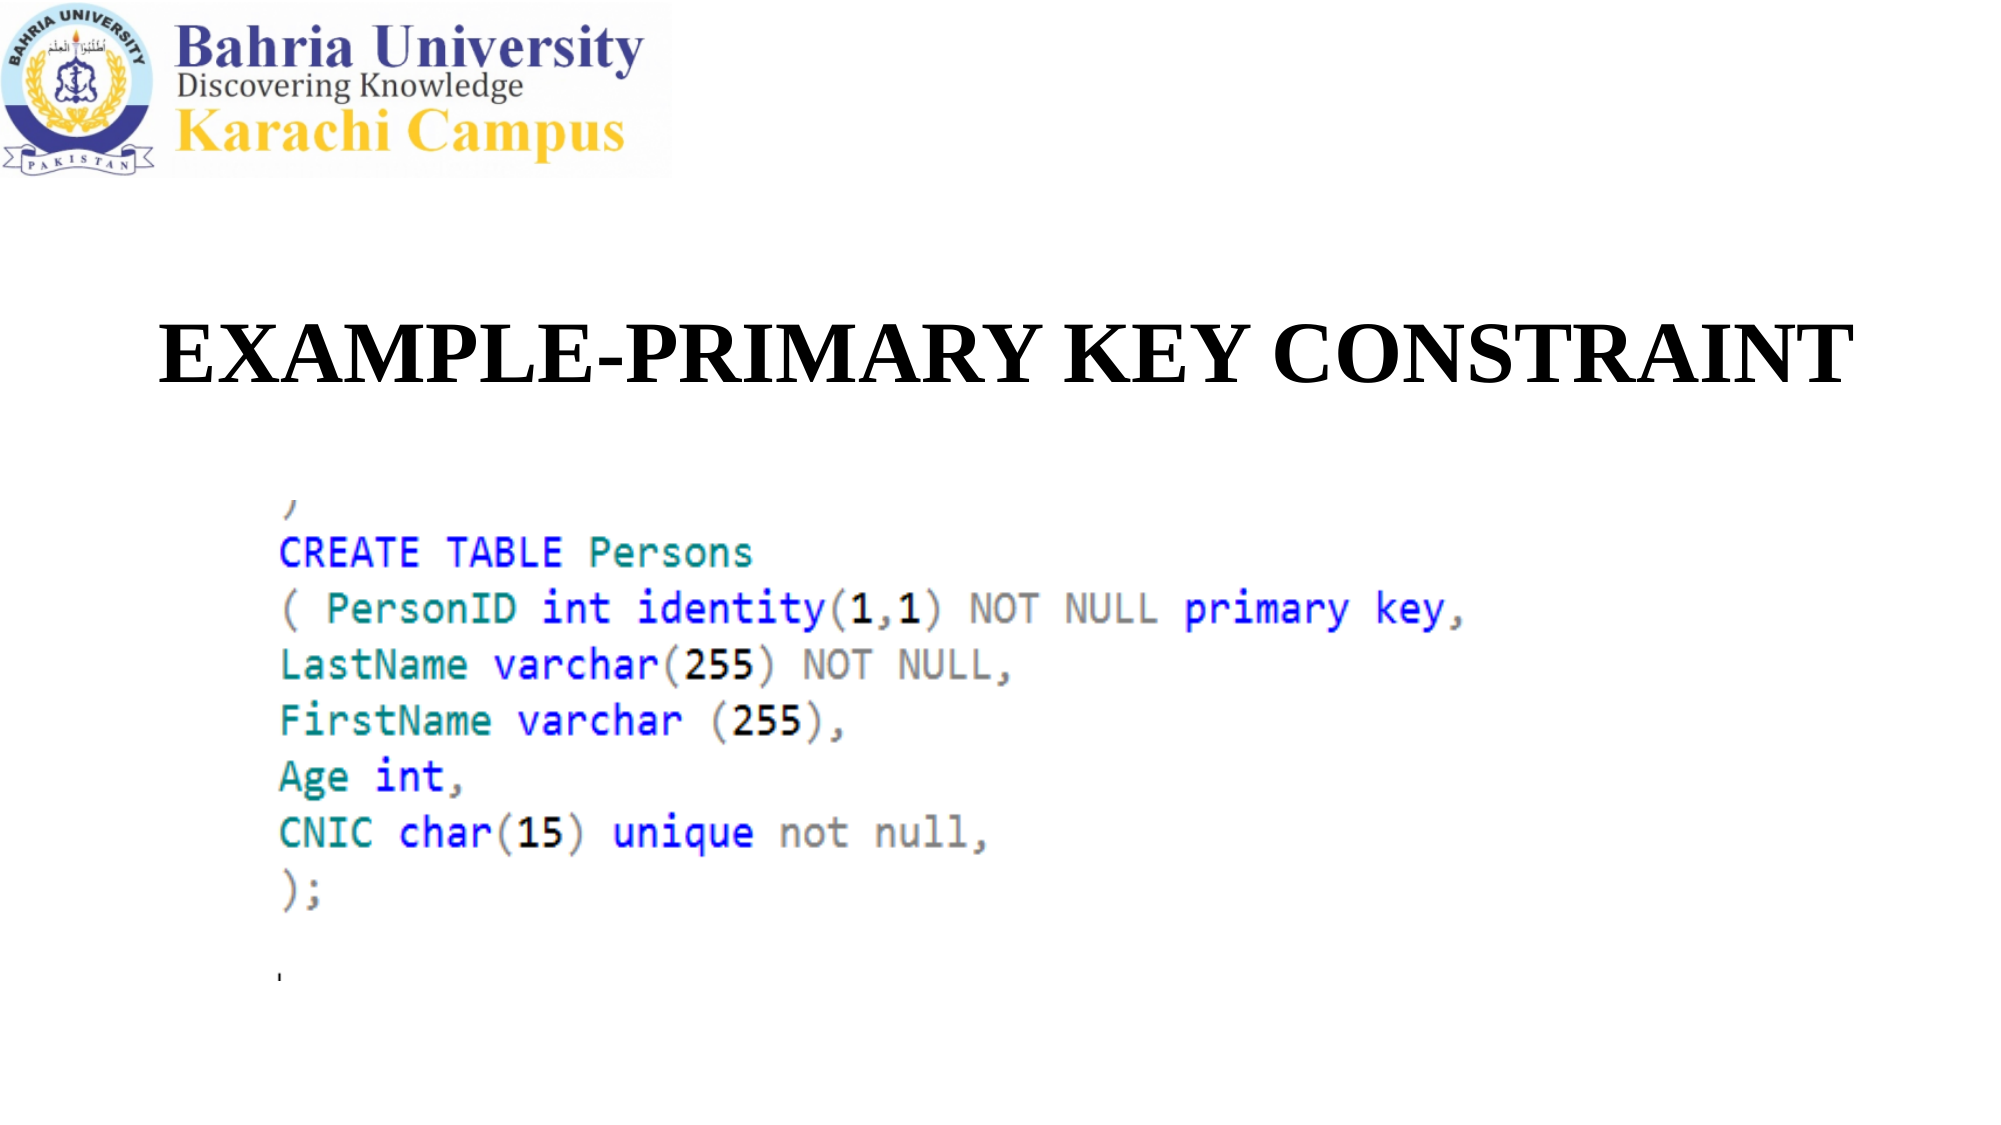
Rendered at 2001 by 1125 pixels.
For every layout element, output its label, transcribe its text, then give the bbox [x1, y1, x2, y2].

picture [0, 2, 672, 178]
picture [188, 500, 1574, 981]
title EXAMPLE-PRIMARY KEY CONSTRAINT [143, 245, 1953, 464]
